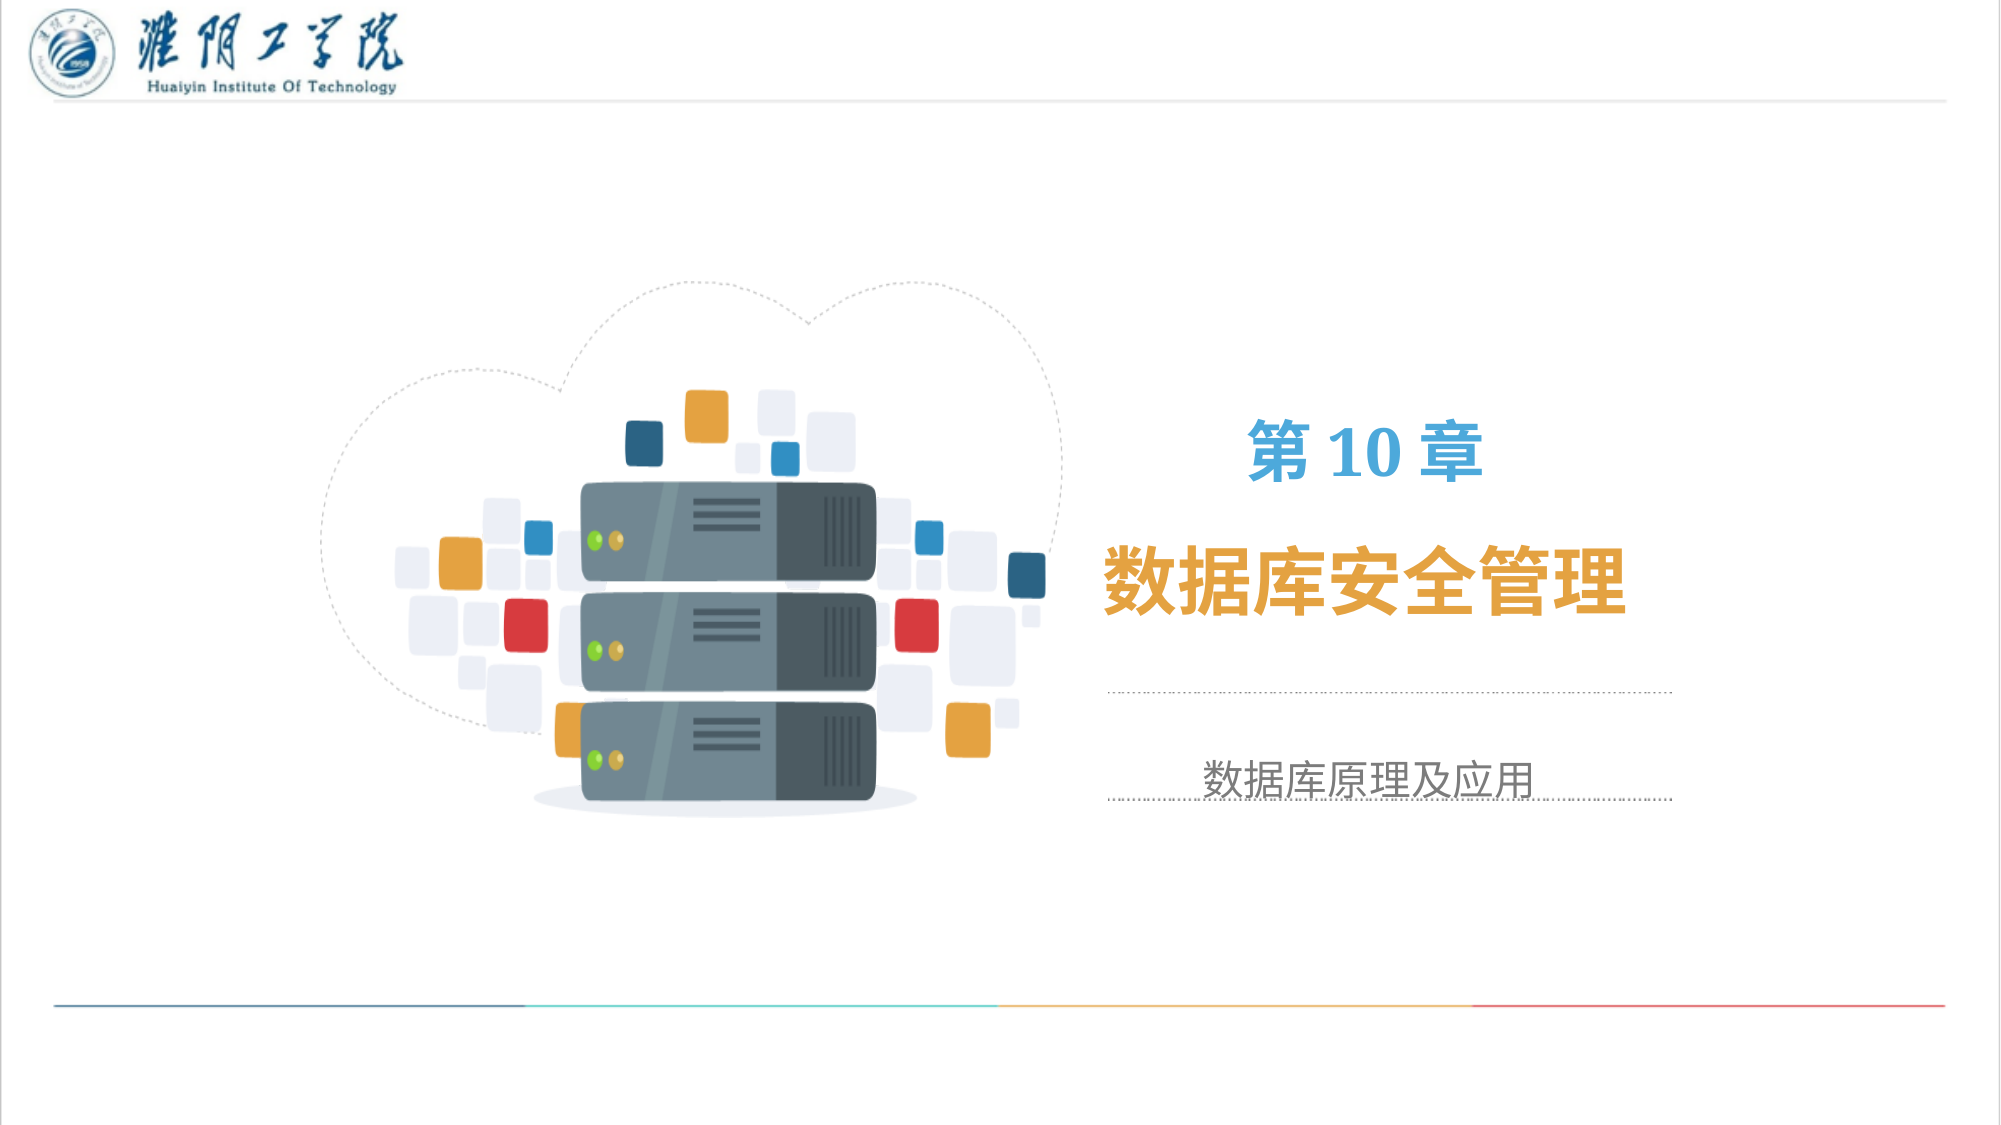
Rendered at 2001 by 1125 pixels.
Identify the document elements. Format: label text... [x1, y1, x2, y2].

text_box 第10章 数据库安全管理 [1068, 362, 1668, 768]
picture [0, 0, 2001, 1125]
